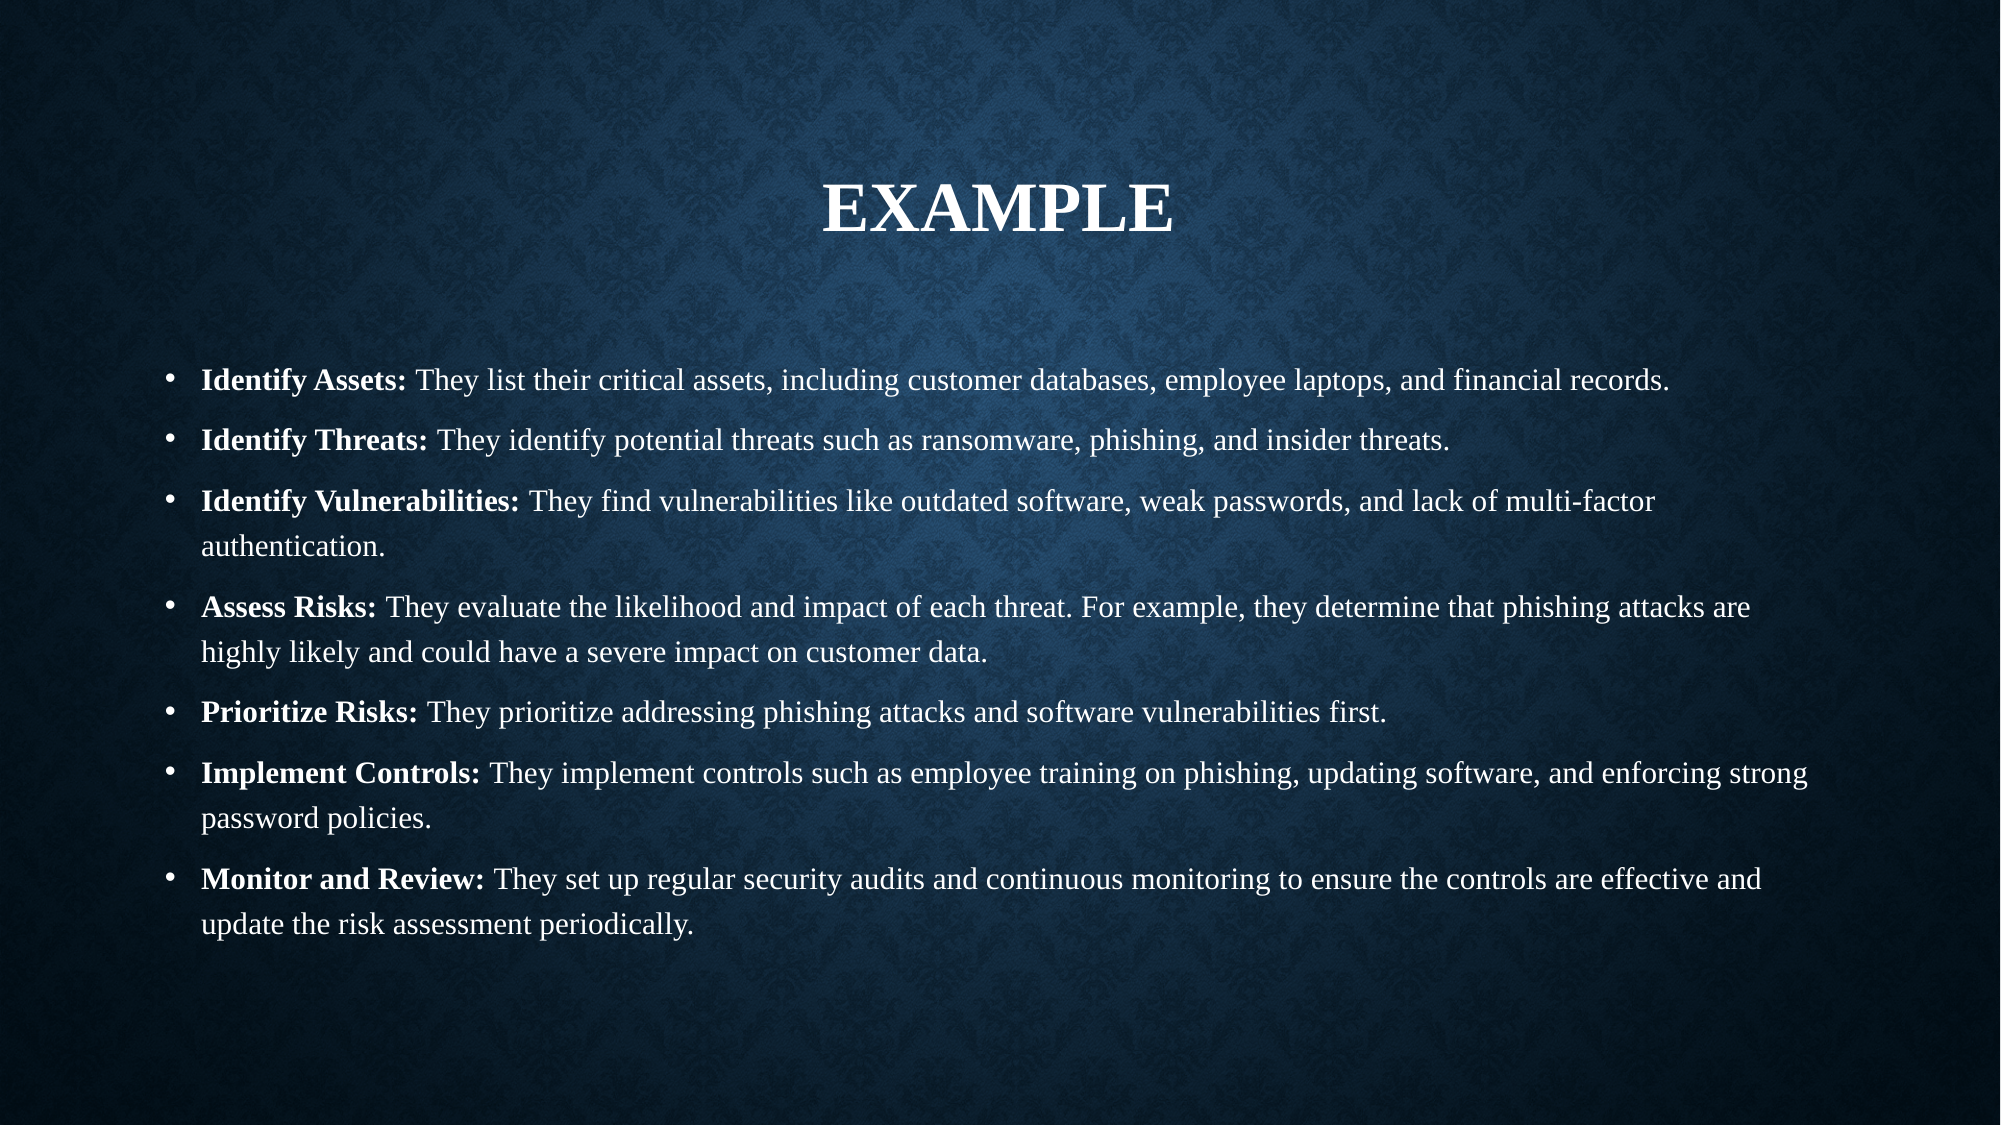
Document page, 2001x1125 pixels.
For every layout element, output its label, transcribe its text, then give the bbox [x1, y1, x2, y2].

list Identify Assets: They list their critical assets, including customer databases, employee laptops, and financial records. Identify Threats: They identify potential threats such as ransomware, phishing, and insider threats. Identify Vulnerabilities: They find vulnerabilities like outdated software, weak passwords, and lack of multi-factor authentication. Assess Risks: They evaluate the likelihood and impact of each threat. For example, they determine that phishing attacks are highly likely and could have a severe impact on customer data. Prioritize Risks: They prioritize addressing phishing attacks and software vulnerabilities first. Implement Controls: They implement controls such as employee training on phishing, updating software, and enforcing strong password policies. Monitor and Review: They set up regular security audits and continuous monitoring to ensure the controls are effective and update the risk assessment periodically. [149, 343, 1849, 950]
title example [149, 99, 1849, 318]
